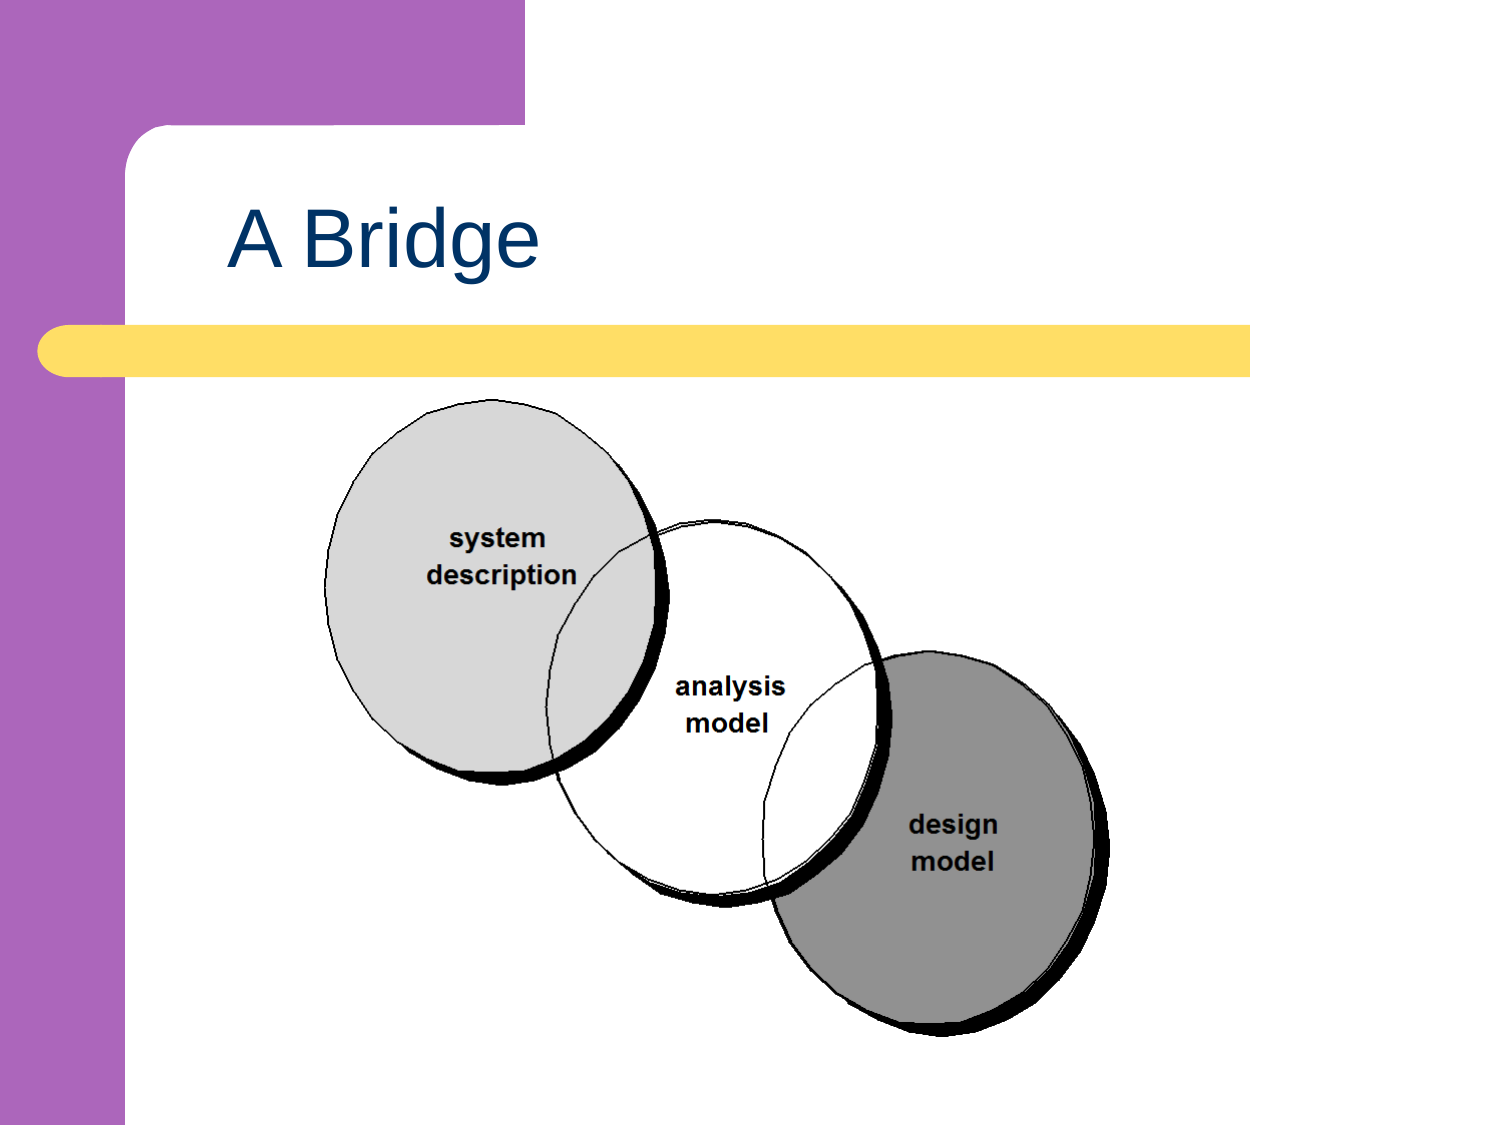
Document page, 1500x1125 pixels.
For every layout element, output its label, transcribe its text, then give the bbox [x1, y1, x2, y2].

picture [324, 399, 1111, 1039]
text_box A Bridge [212, 187, 686, 292]
